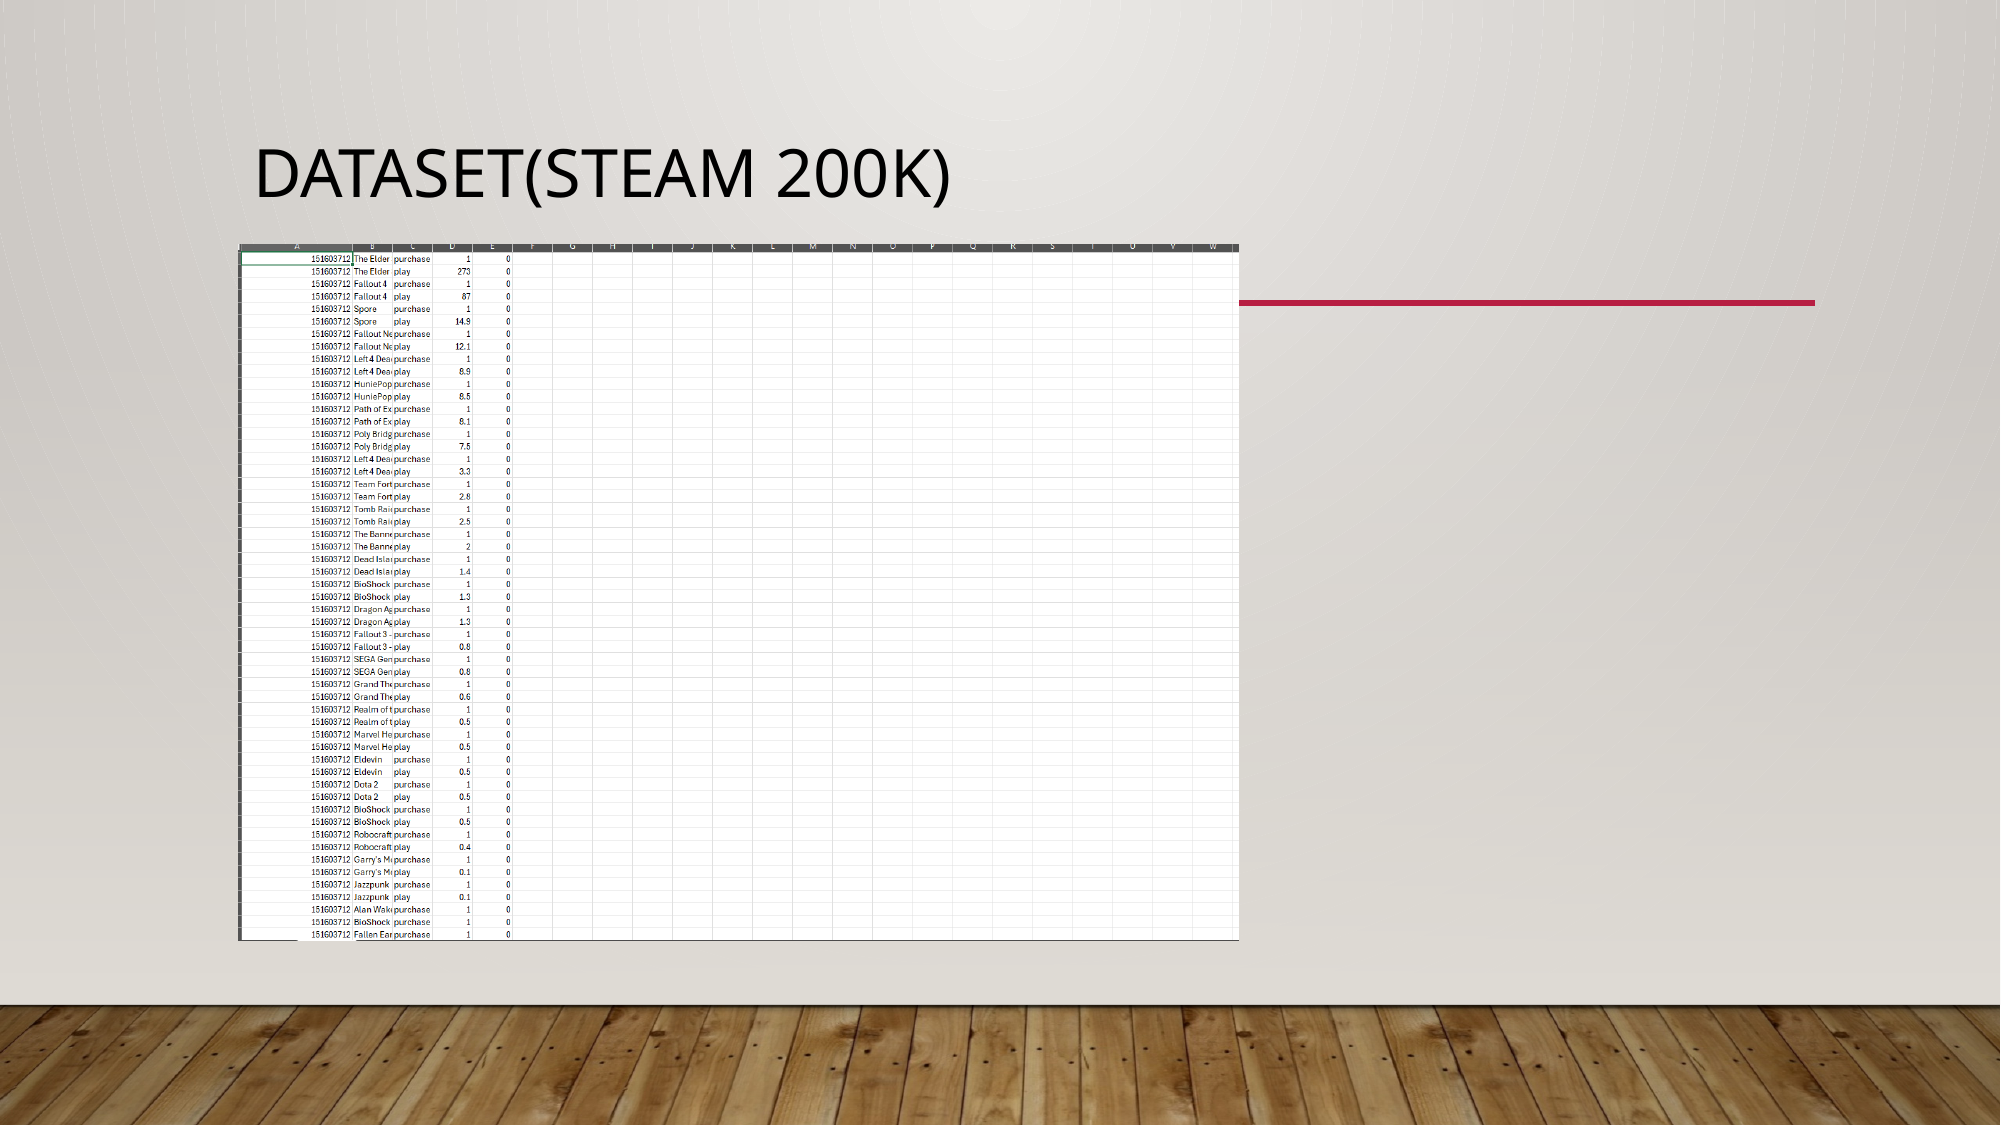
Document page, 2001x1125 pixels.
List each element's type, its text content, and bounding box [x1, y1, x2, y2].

title DATASET(Steam 200k) [238, 131, 1814, 305]
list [237, 244, 1239, 942]
picture [0, 1005, 2000, 1125]
